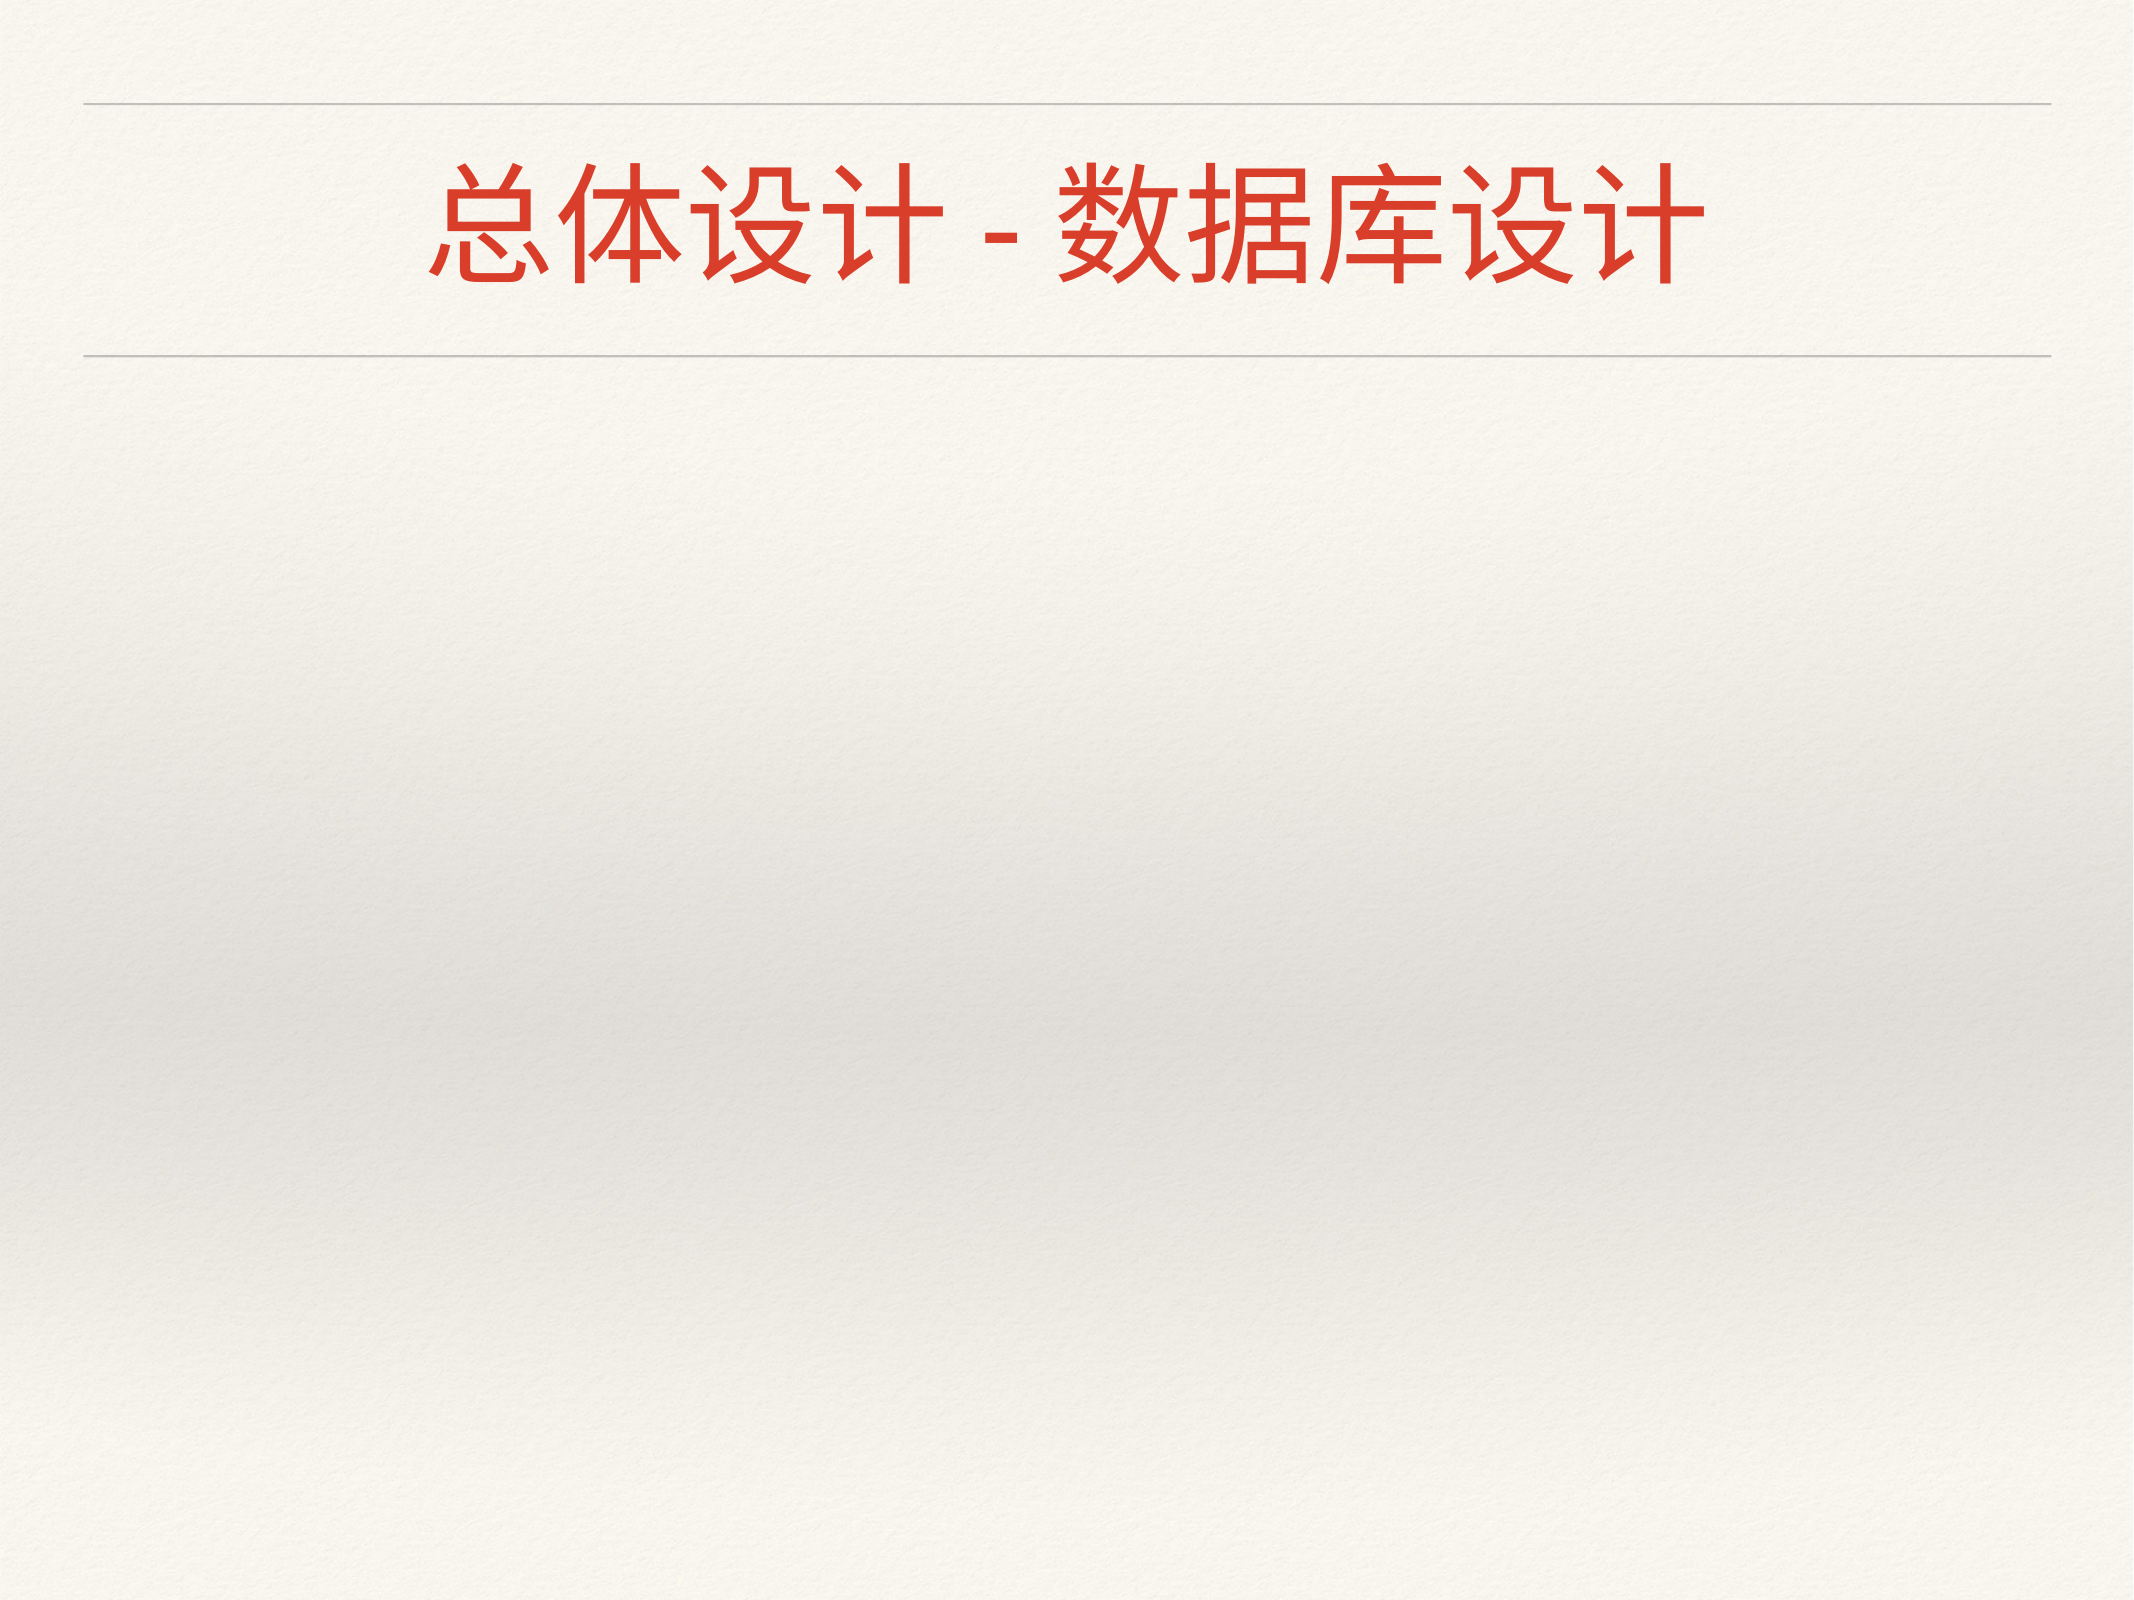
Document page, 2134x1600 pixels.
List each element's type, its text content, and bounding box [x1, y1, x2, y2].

title 总体设计-数据库设计 [82, 130, 2051, 332]
picture [0, 0, 2134, 1600]
